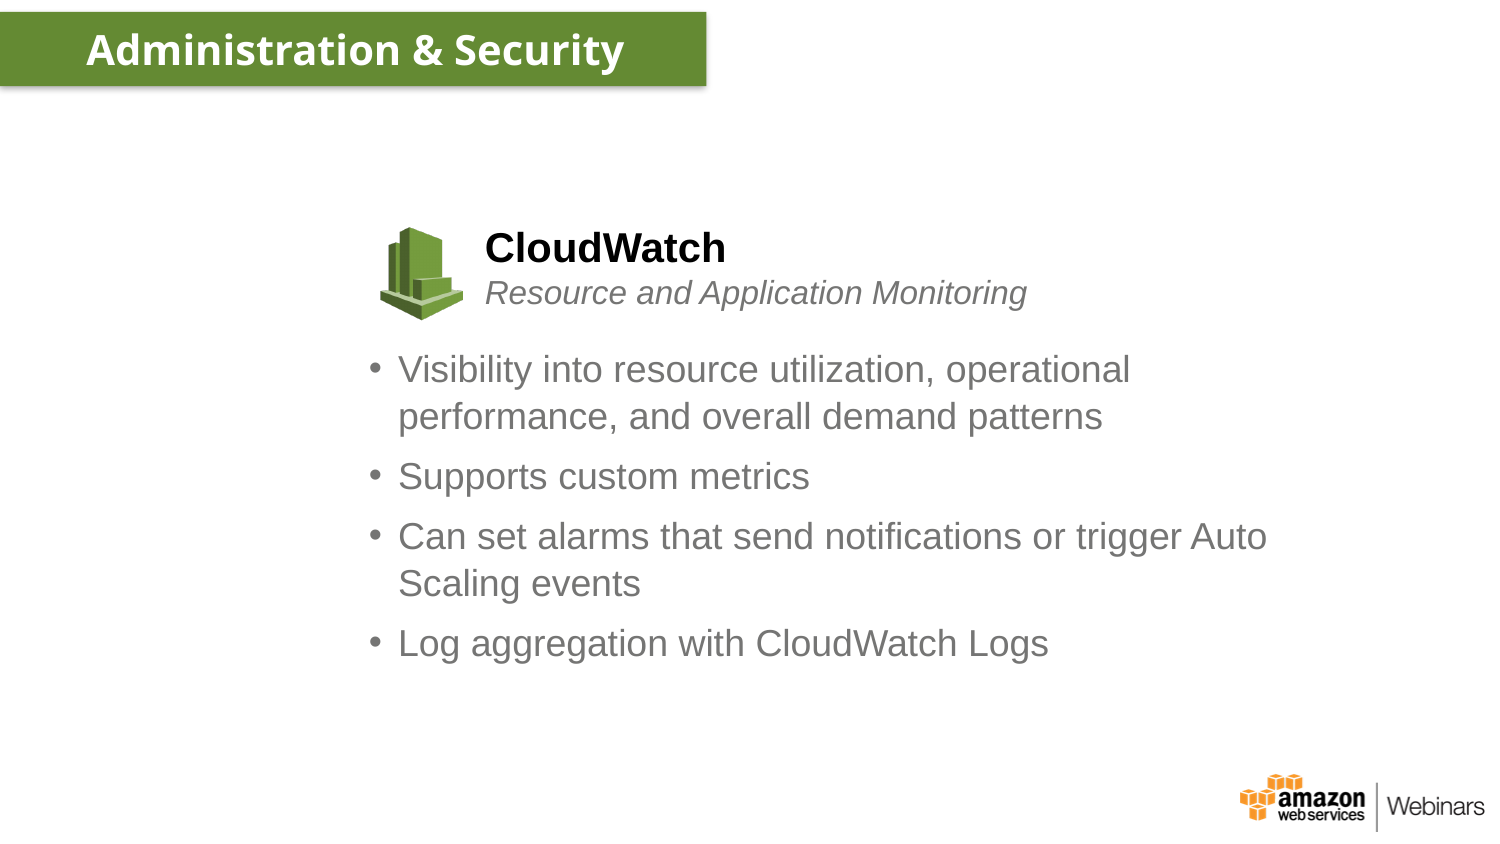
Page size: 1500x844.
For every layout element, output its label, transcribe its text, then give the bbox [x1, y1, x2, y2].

picture [372, 225, 470, 323]
text_box CloudWatch Resource and Application Monitoring [470, 213, 1375, 319]
picture [1240, 768, 1486, 832]
text_box Administration & Security [0, 11, 707, 87]
text_box Visibility into resource utilization, operational performance, and overall demand patterns Supports custom metrics Can set alarms that send notifications or trigger Auto Scaling events Log aggregation with CloudWatch Logs [354, 335, 1341, 672]
